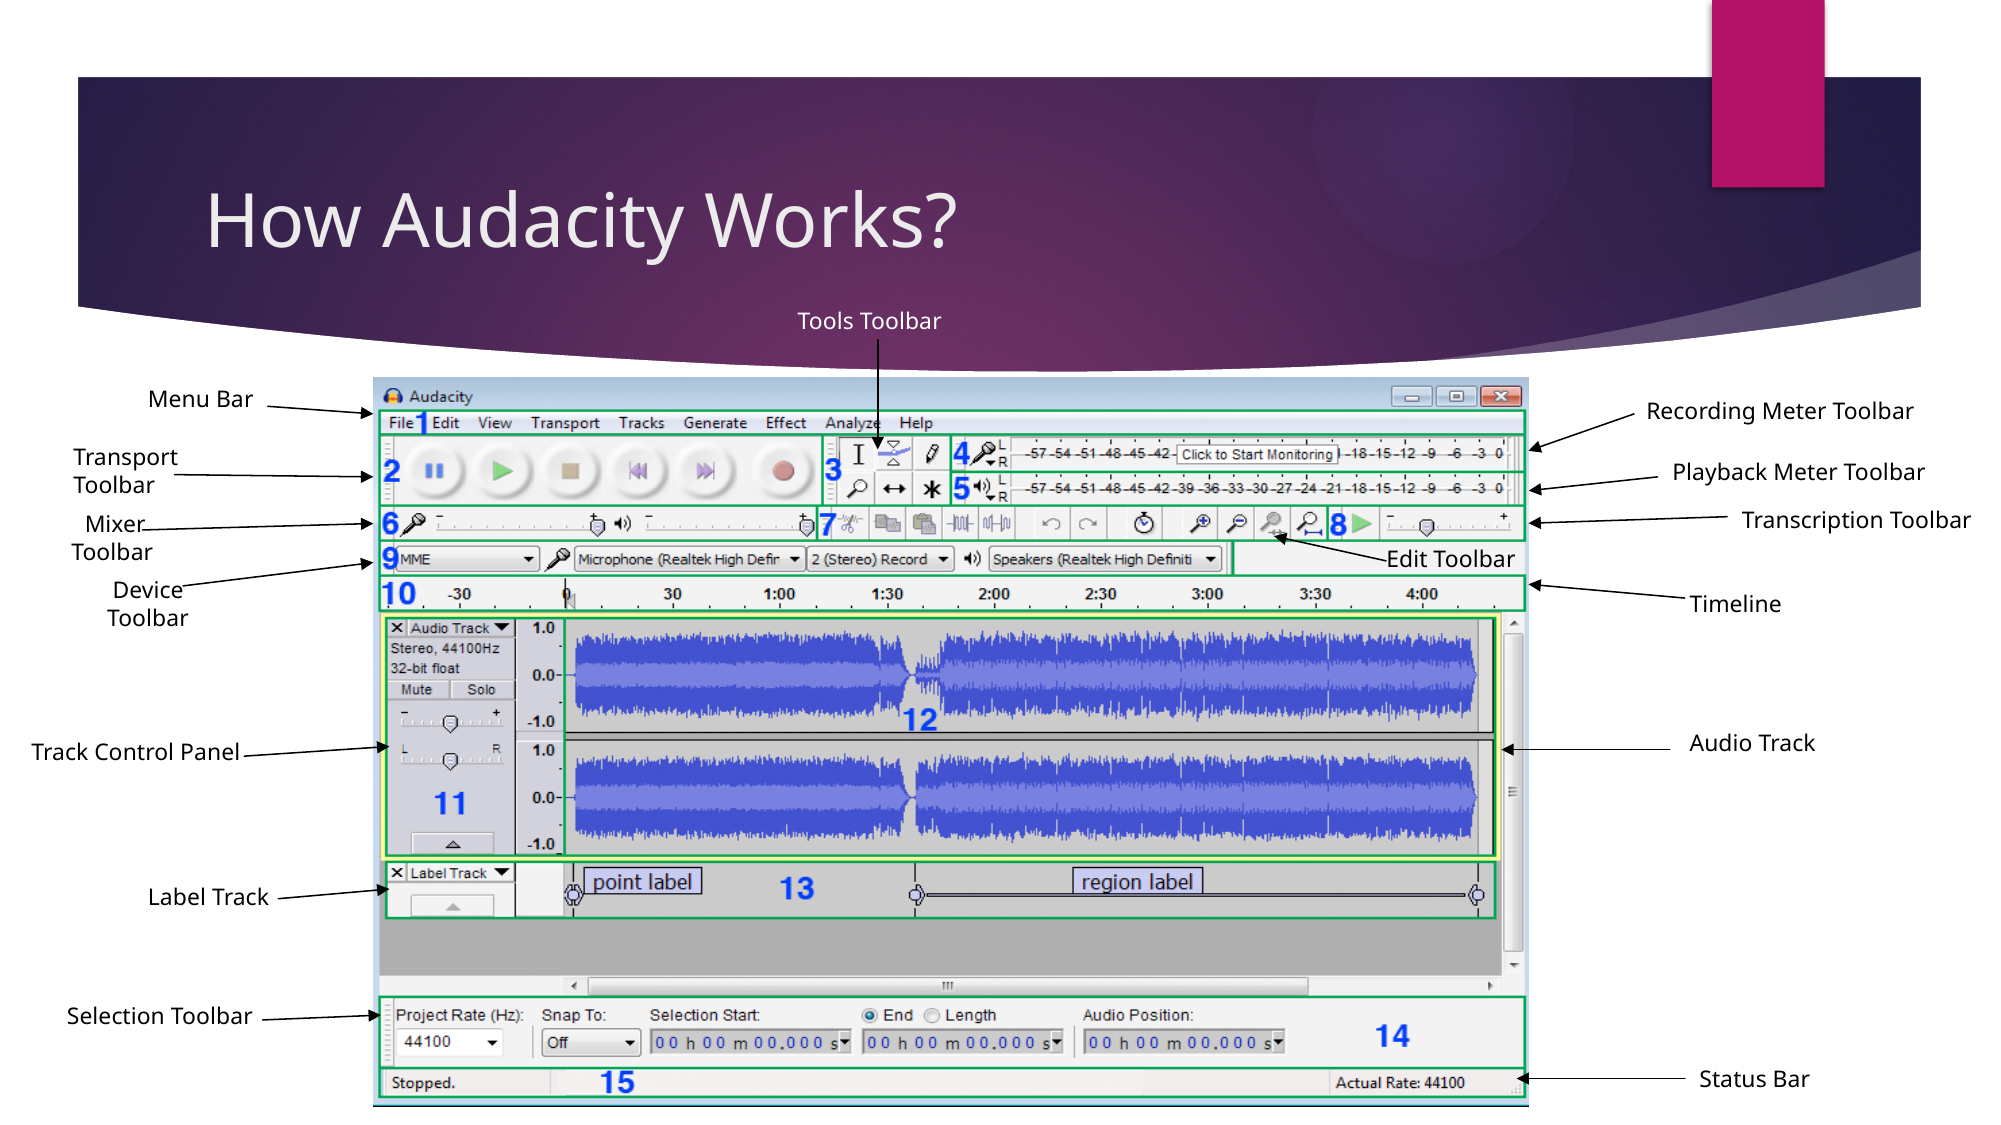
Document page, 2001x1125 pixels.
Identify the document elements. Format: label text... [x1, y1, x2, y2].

text_box Recording Meter Toolbar [1631, 389, 1956, 432]
text_box Track Control Panel [8, 729, 264, 773]
text_box Timeline [1674, 582, 1816, 625]
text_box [1528, 583, 1685, 599]
text_box Playback Meter Toolbar [1657, 450, 1982, 493]
text_box Mixer Toolbar [31, 502, 200, 572]
text_box Menu Bar [133, 377, 301, 420]
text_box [262, 1014, 382, 1021]
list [373, 377, 1529, 1108]
text_box Selection Toolbar [43, 993, 277, 1037]
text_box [278, 888, 390, 899]
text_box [142, 523, 374, 531]
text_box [1528, 476, 1658, 491]
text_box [1273, 535, 1387, 562]
text_box Edit Toolbar [1533, 537, 1540, 580]
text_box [1528, 413, 1635, 452]
title How Audacity Works? [189, 159, 1627, 276]
text_box Transport Toolbar [58, 435, 227, 506]
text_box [1528, 516, 1728, 524]
text_box Device Toolbar [64, 568, 232, 639]
text_box Tools Toolbar [782, 299, 973, 342]
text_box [174, 474, 374, 478]
text_box Status Bar [1684, 1057, 1846, 1100]
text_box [182, 562, 374, 587]
text_box Audio Track [1674, 720, 1836, 764]
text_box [243, 746, 390, 757]
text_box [267, 406, 374, 415]
text_box Label Track [133, 875, 295, 918]
text_box Transcription Toolbar [1727, 498, 1992, 541]
